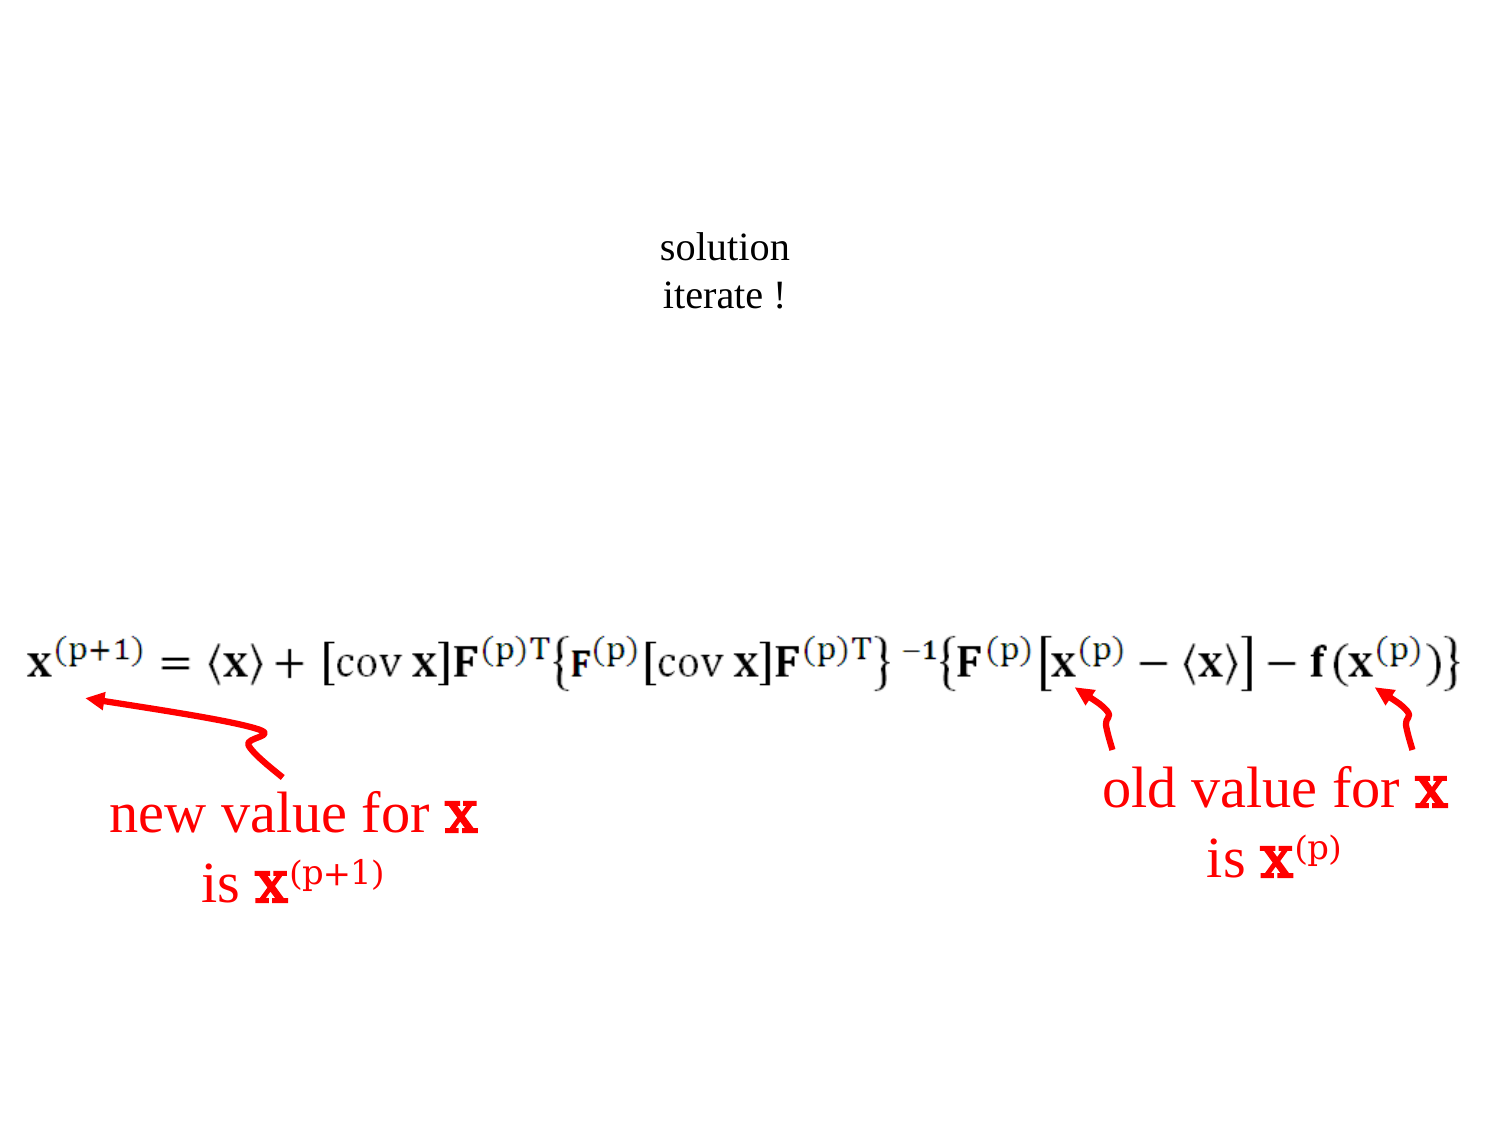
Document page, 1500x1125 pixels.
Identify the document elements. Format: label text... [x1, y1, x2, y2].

text_box [177, 735, 284, 779]
text_box [1103, 735, 1114, 751]
text_box old value for x is x(p) [1049, 762, 1500, 875]
text_box [1403, 735, 1414, 751]
title solution iterate ! [37, 212, 1413, 325]
picture [0, 587, 1500, 727]
text_box new value for x is x(p+1) [24, 787, 563, 900]
